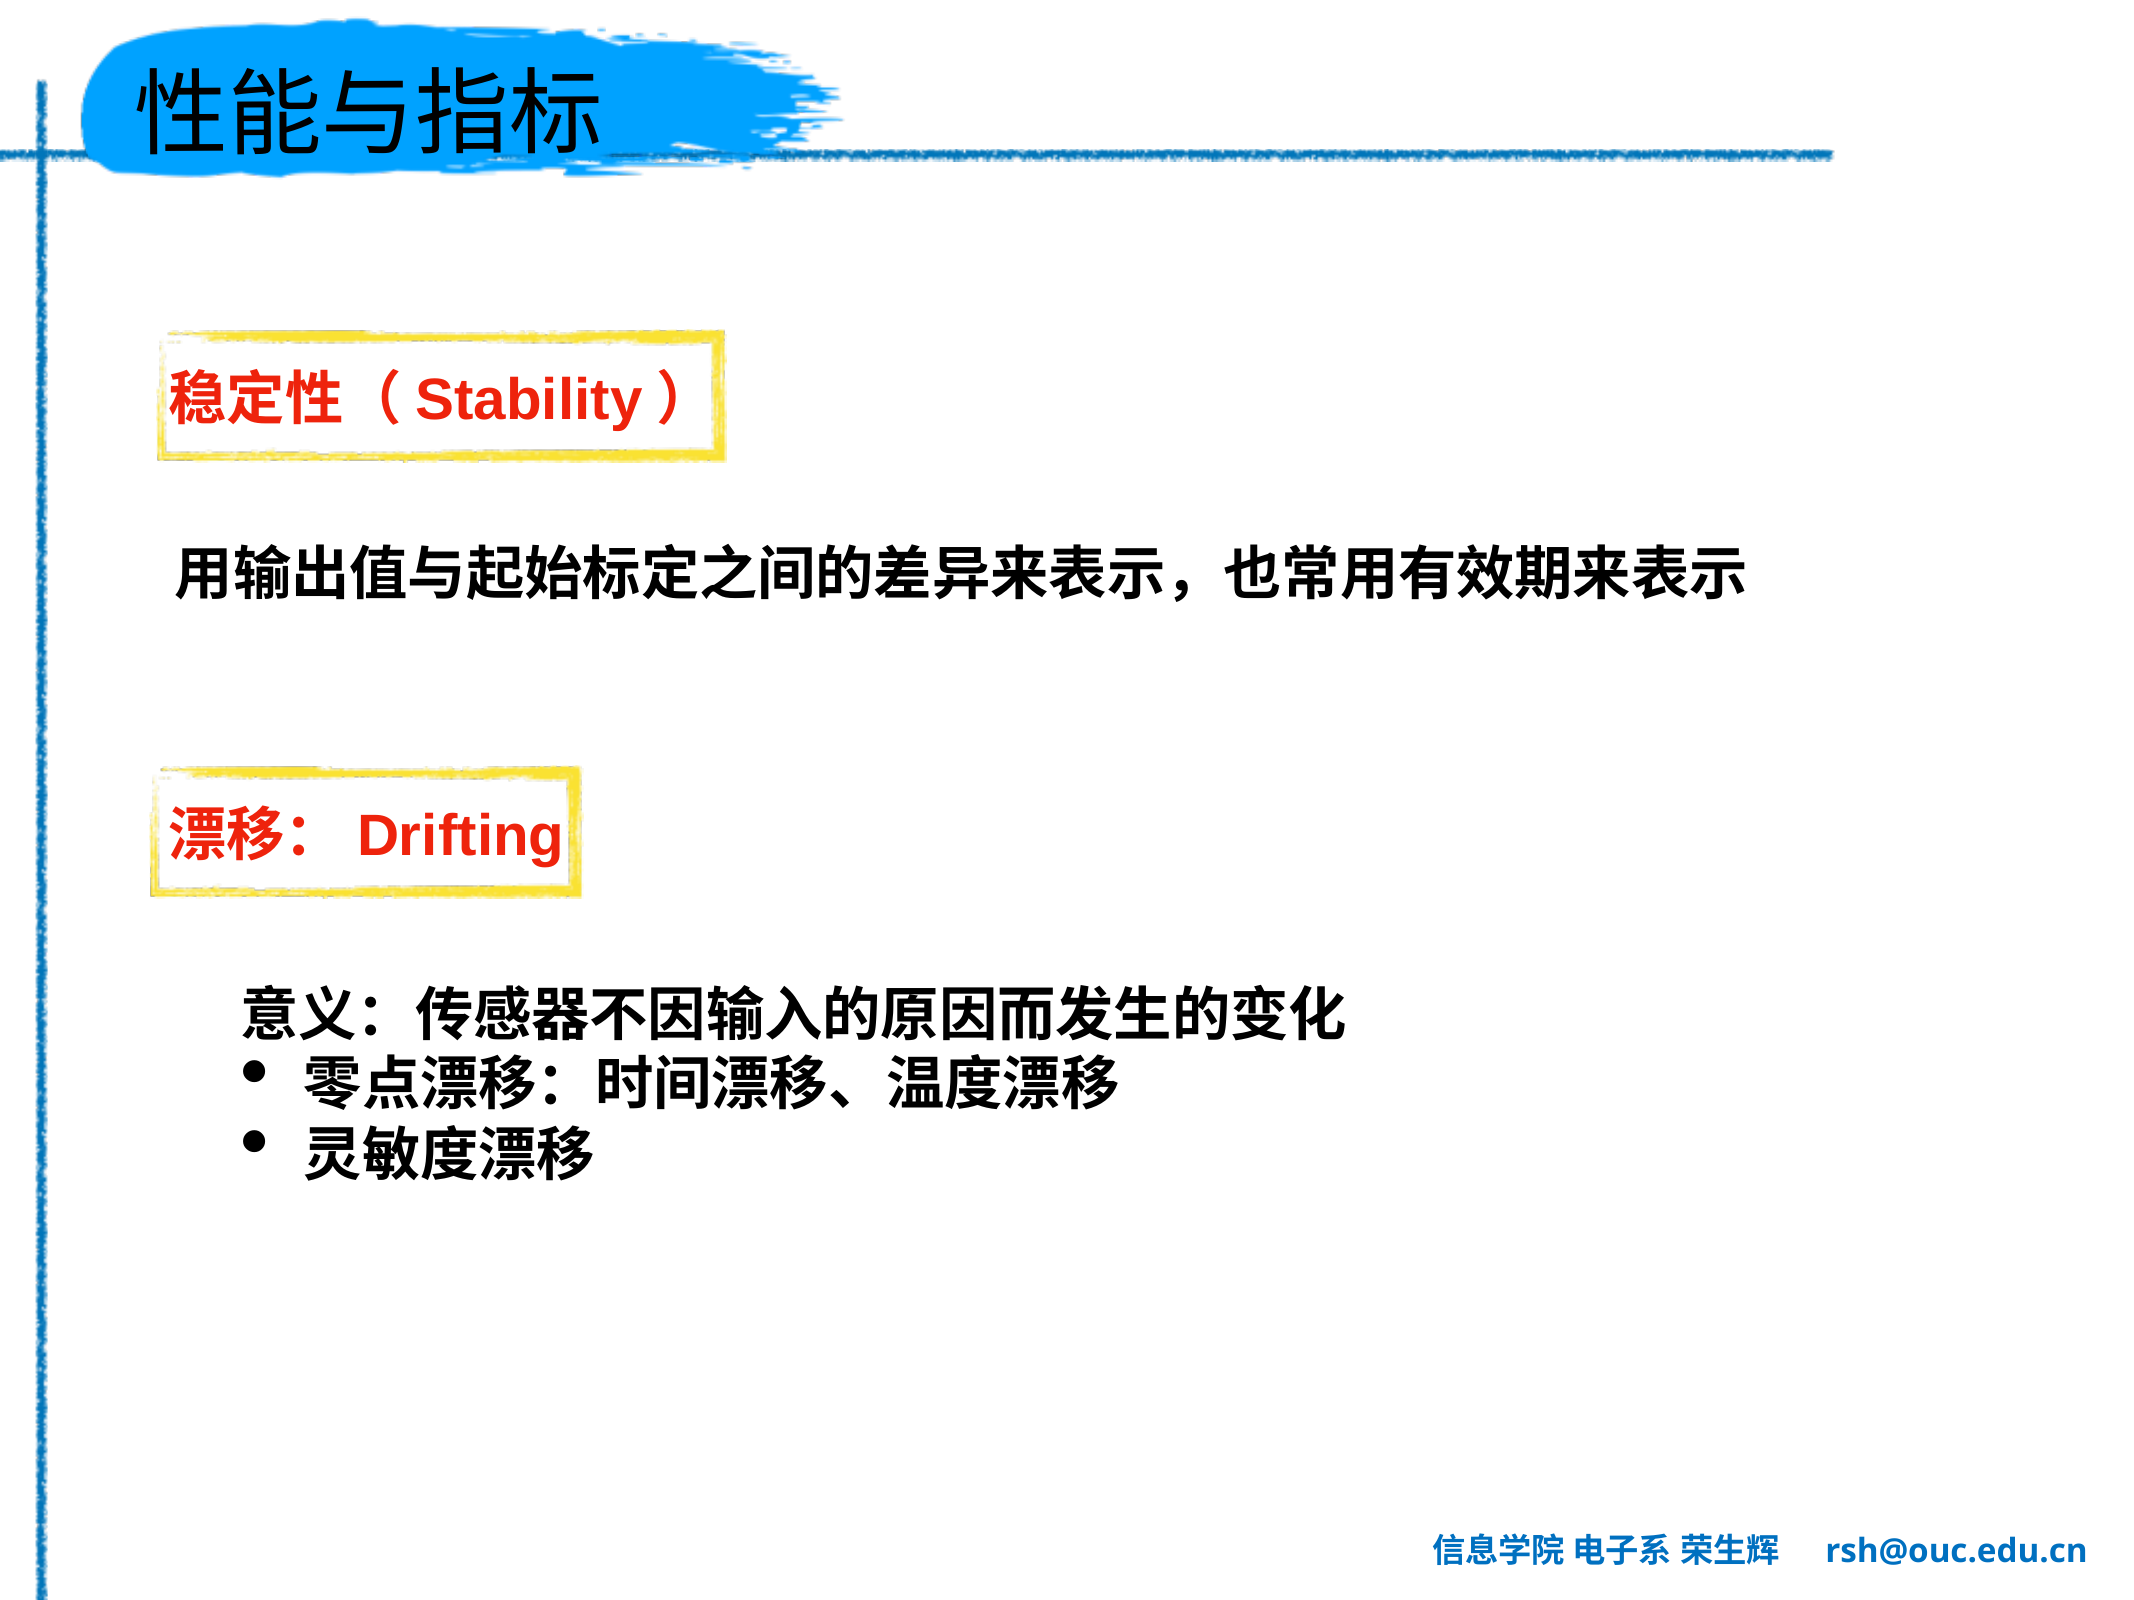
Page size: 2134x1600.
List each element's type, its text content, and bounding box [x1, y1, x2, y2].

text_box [148, 764, 584, 899]
text_box 意义：传感器不因输入的原因而发生的变化 零点漂移：时间漂移、温度漂移 灵敏度漂移 [231, 968, 1356, 1195]
title 性能与指标 [124, 14, 854, 202]
picture [853, 15, 1841, 182]
text_box 用输出值与起始标定之间的差异来表示，也常用有效期来表示 [166, 527, 1757, 614]
picture [0, 15, 603, 1600]
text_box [156, 329, 728, 464]
